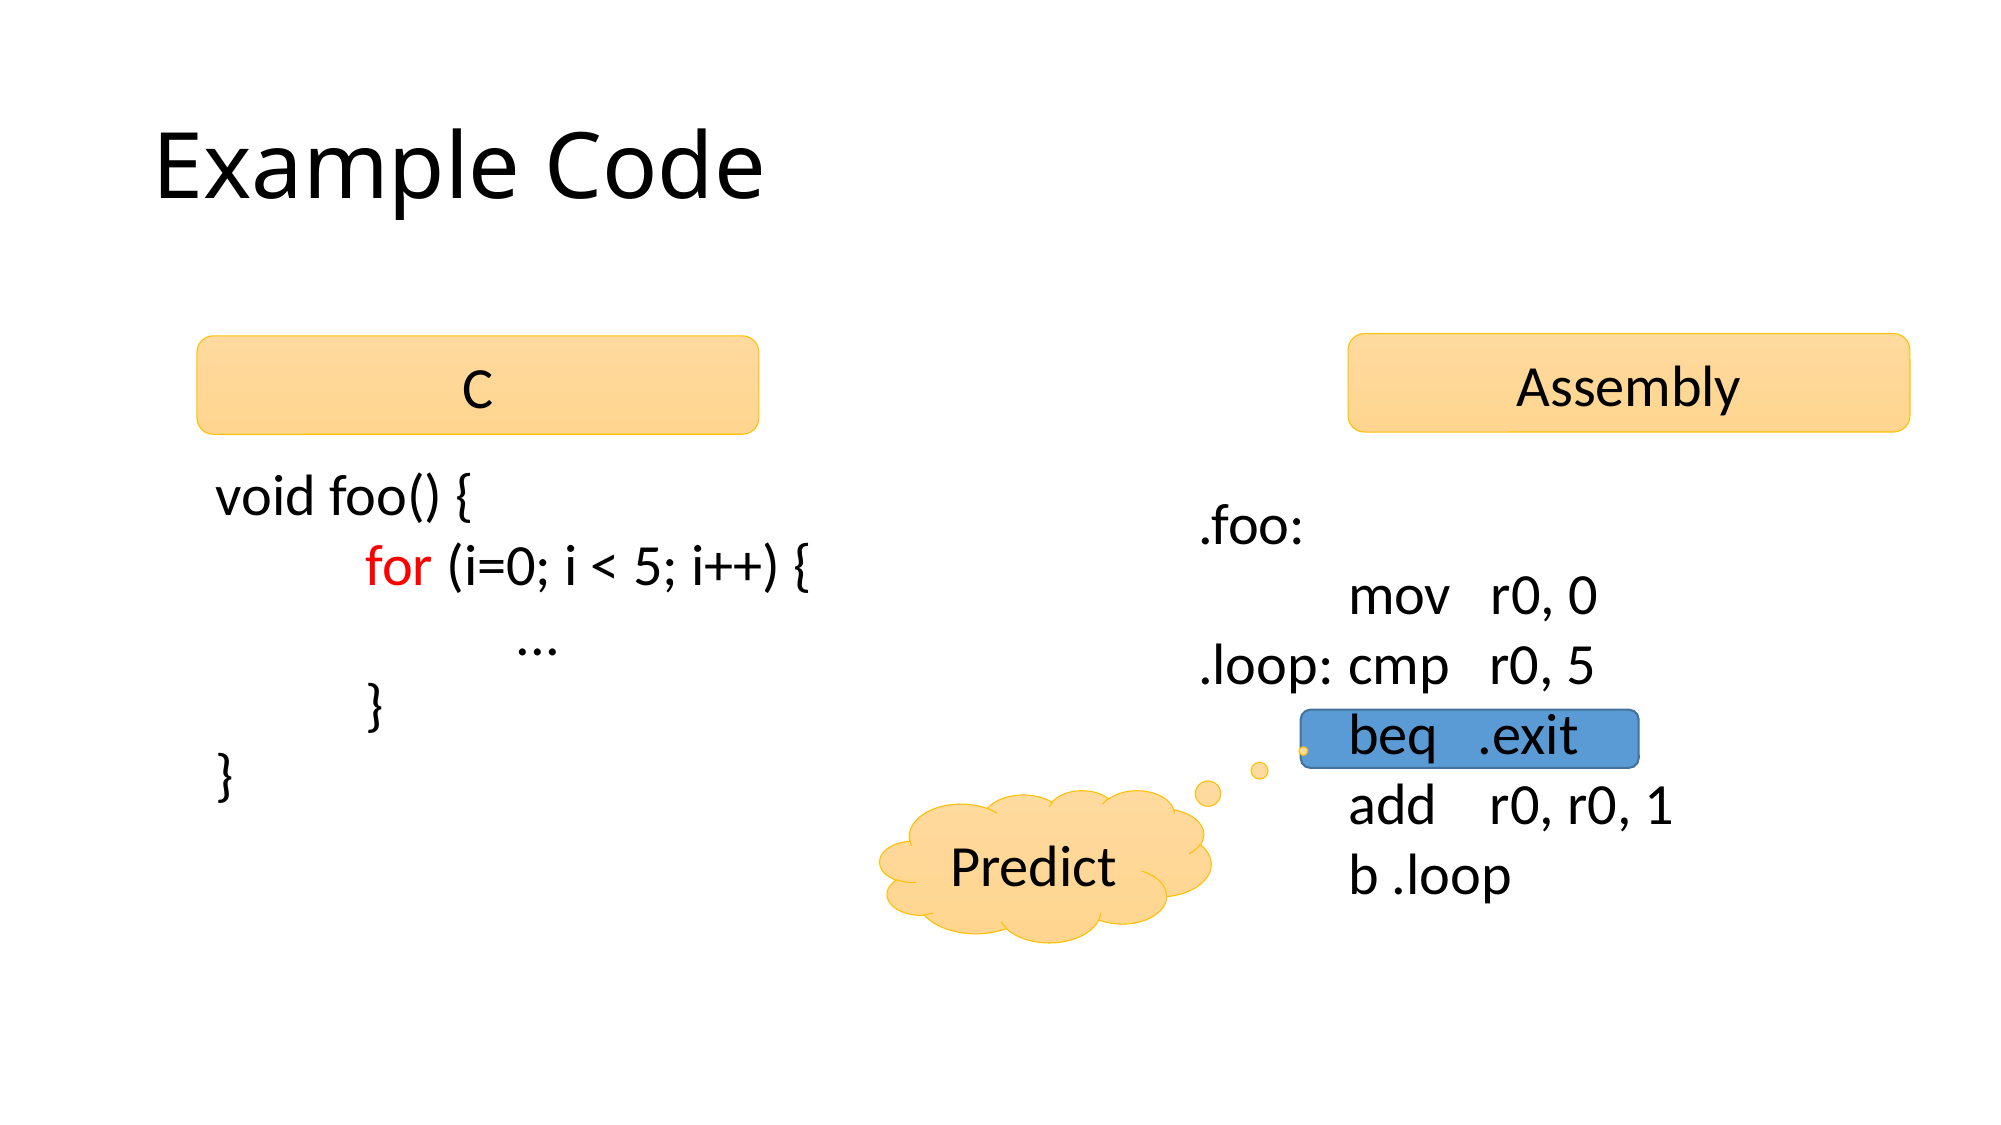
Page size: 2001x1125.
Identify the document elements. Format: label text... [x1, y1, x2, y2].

title Example Code [137, 59, 1863, 278]
text_box Predict [1194, 780, 1222, 807]
text_box C [196, 335, 760, 435]
text_box void foo() { for (i=0; i < 5; i++) { ... } } [200, 450, 828, 815]
text_box Predict [1250, 761, 1269, 780]
text_box Predict [879, 790, 1212, 944]
text_box Assembly [1347, 333, 1911, 433]
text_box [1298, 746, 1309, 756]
text_box .foo: mov r0, 0 .loop: cmp r0, 5 beq .exit add r0, r0, 1 b .loop [1183, 478, 1690, 984]
